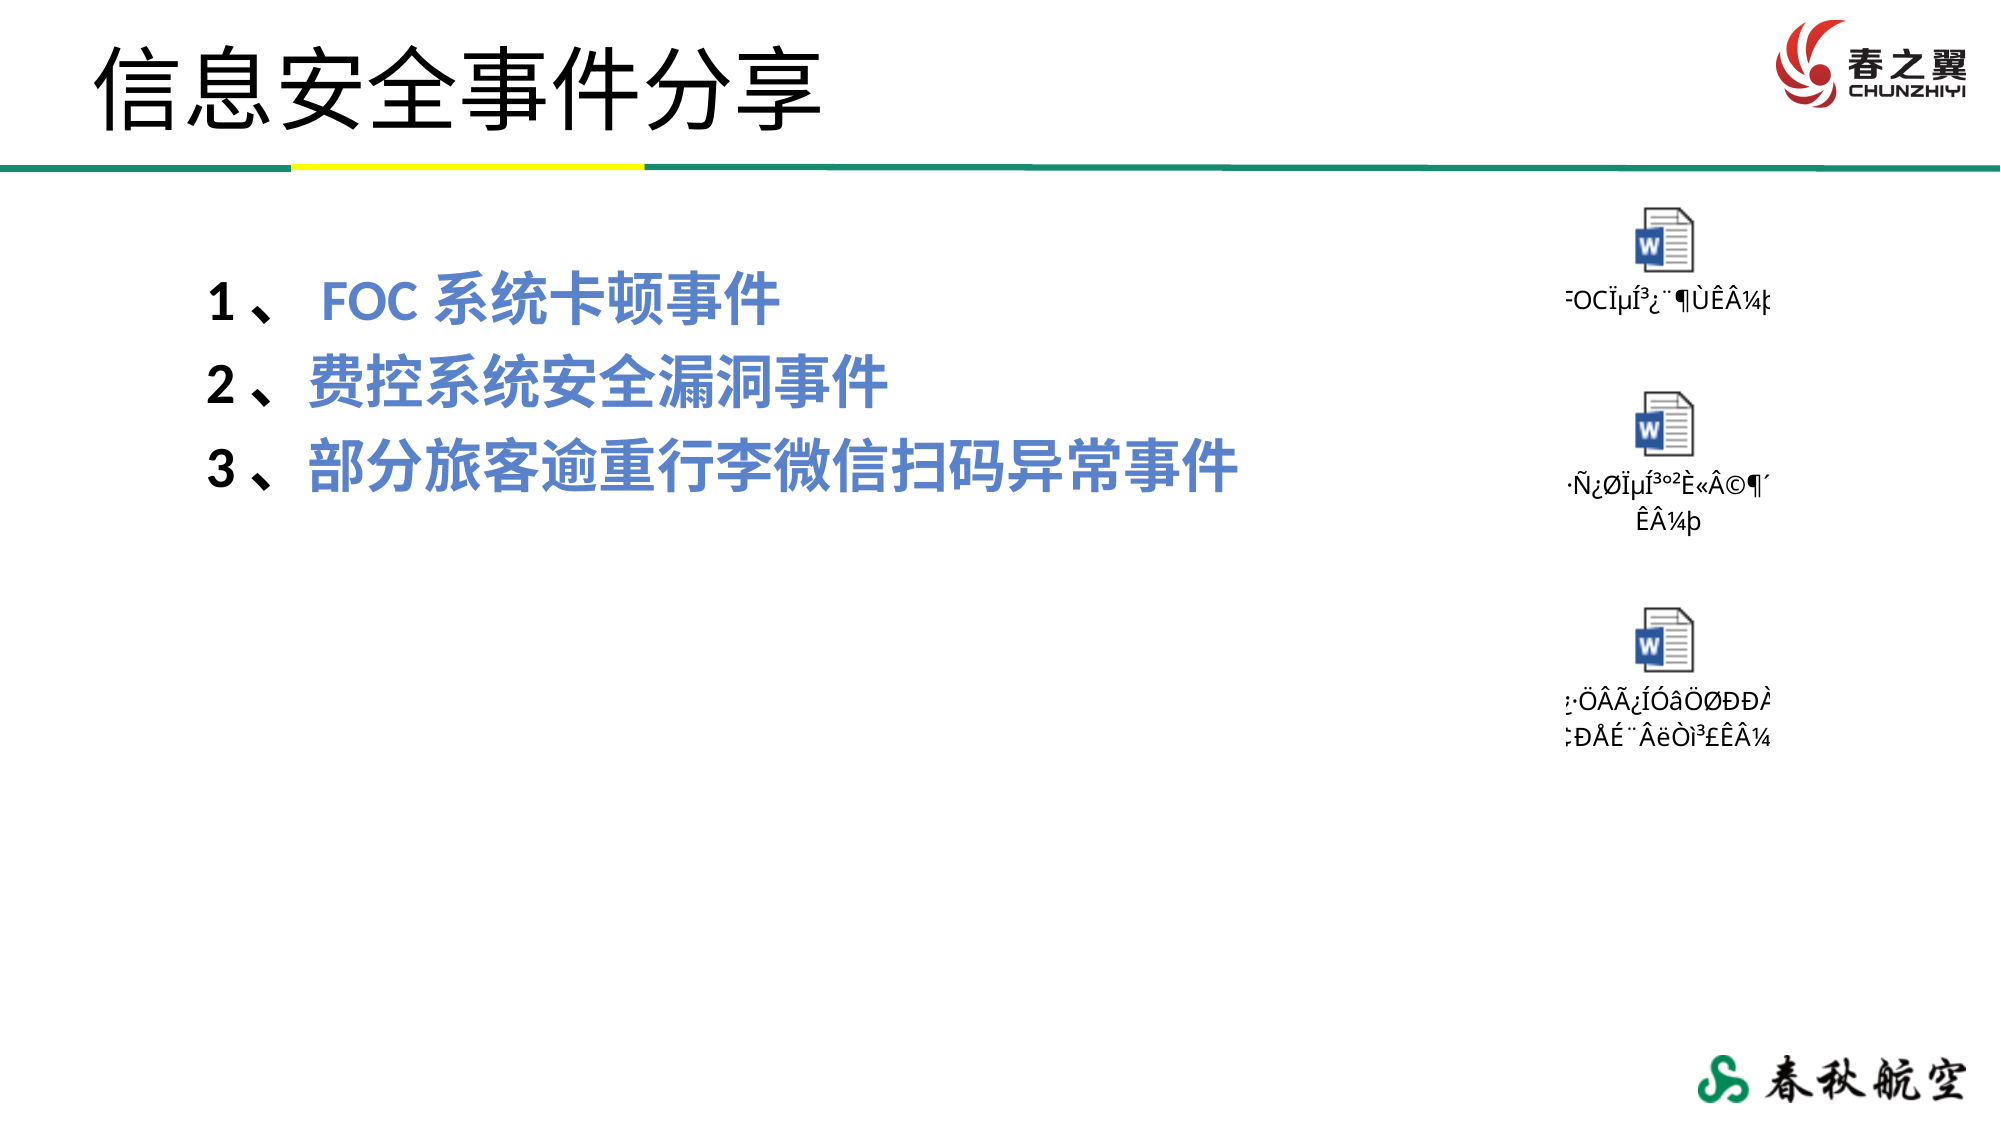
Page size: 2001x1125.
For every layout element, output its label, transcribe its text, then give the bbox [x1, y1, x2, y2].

title 信息安全事件分享 [76, 19, 1686, 169]
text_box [1566, 606, 1771, 792]
picture [1698, 1055, 1966, 1103]
picture [1776, 20, 1966, 108]
list 1、FOC系统卡顿事件 2、费控系统安全漏洞事件 3、部分旅客逾重行李微信扫码异常事件 [190, 171, 1847, 886]
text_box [1566, 390, 1771, 576]
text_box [1566, 206, 1771, 390]
